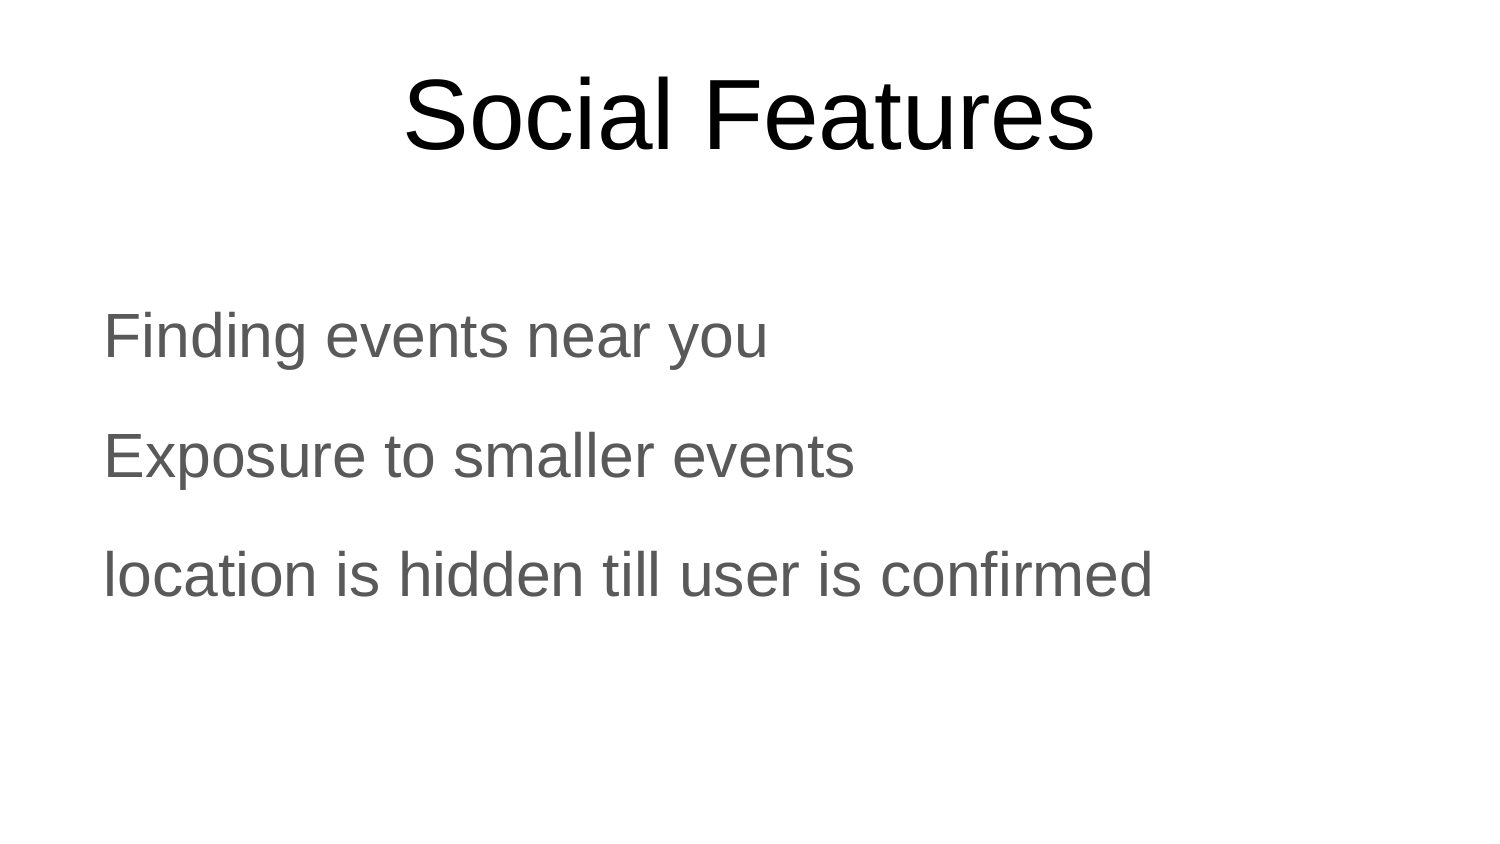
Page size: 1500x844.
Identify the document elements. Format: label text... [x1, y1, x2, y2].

title Social Features [51, 34, 1449, 160]
list Finding events near you Exposure to smaller events location is hidden till user is confirmed [51, 160, 1449, 728]
